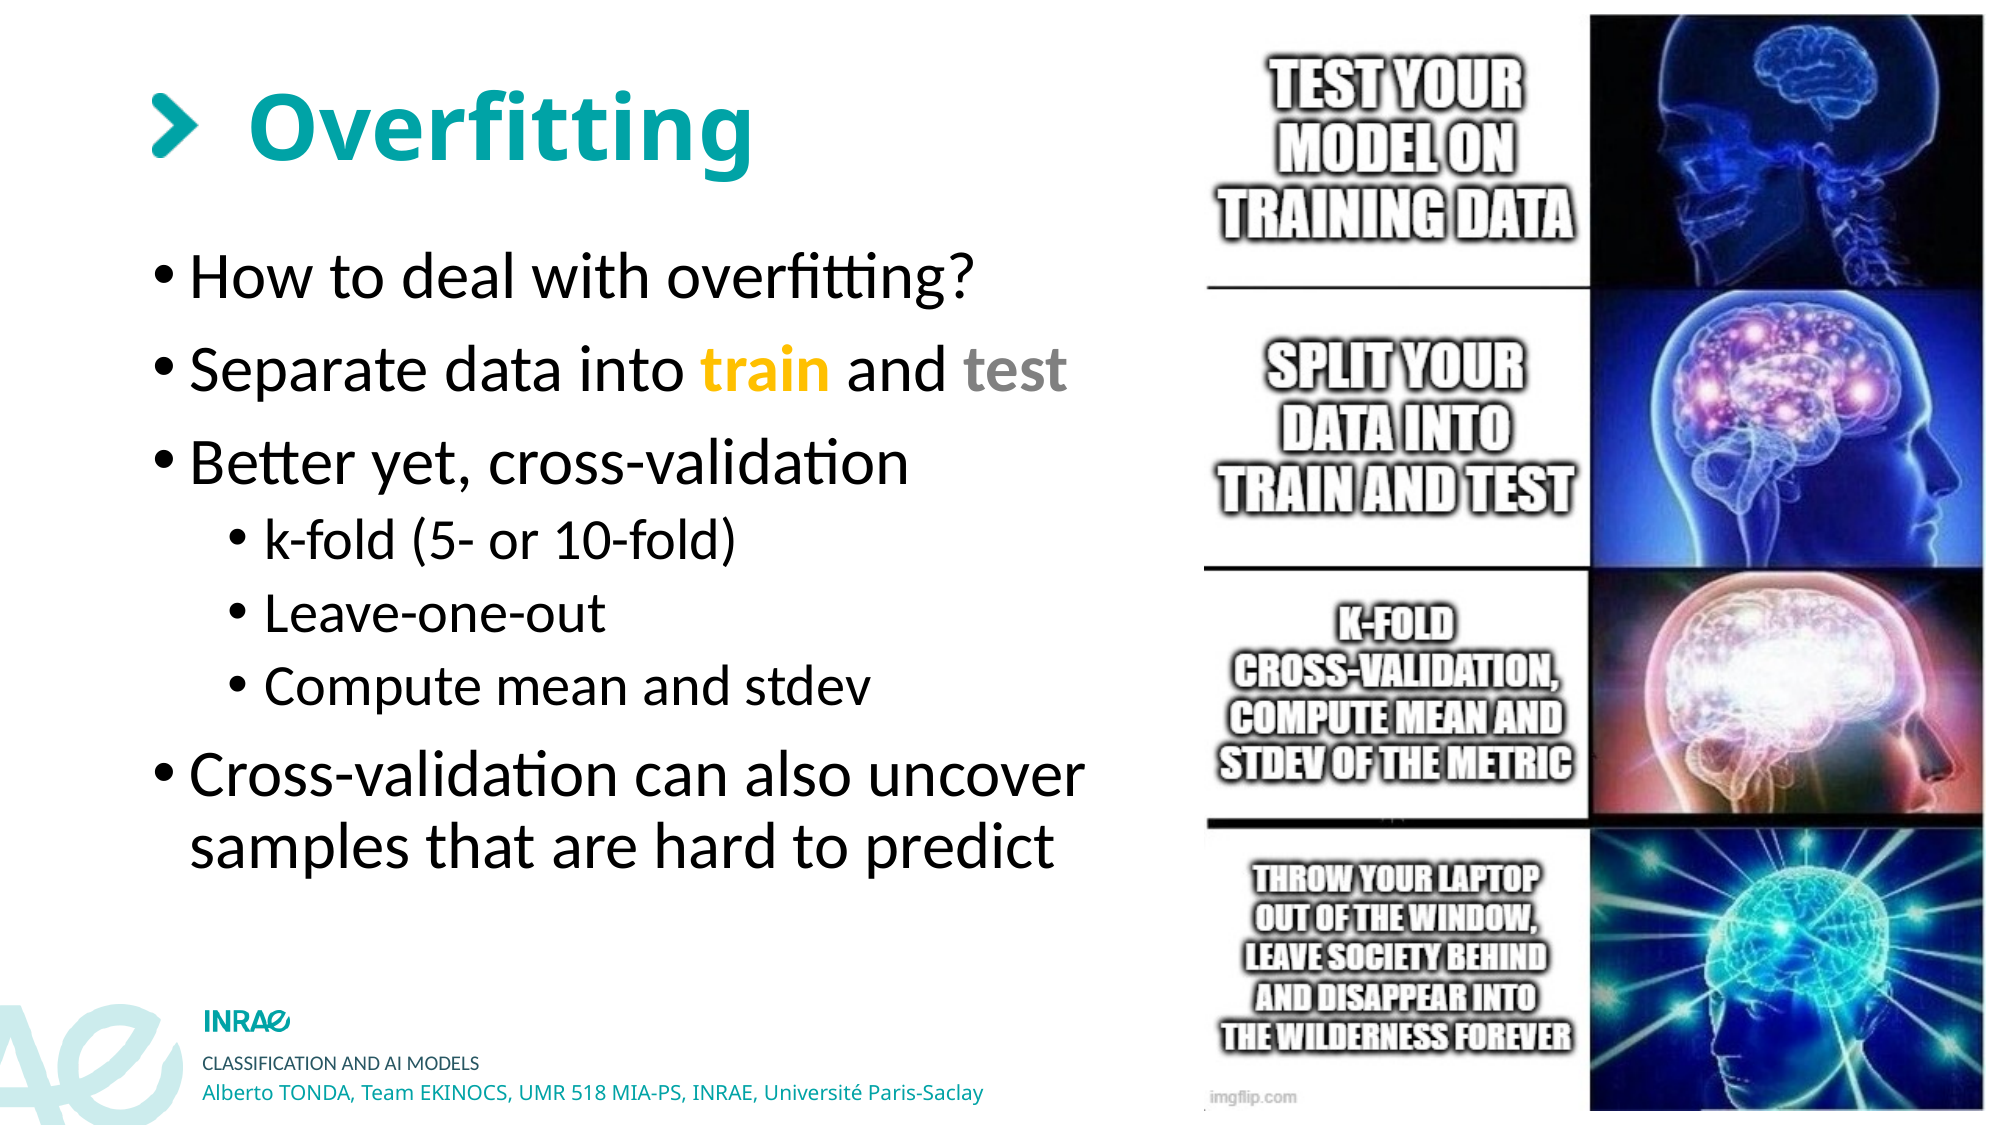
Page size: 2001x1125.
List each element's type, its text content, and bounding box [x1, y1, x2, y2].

title Overfitting [137, 59, 1204, 203]
list How to deal with overfitting? Separate data into train and test Better yet, cross-validation k-fold (5- or 10-fold) Leave-one-out Compute mean and stdev Cross-validation can also uncover samples that are hard to predict [137, 233, 1204, 1001]
picture [1204, 14, 1986, 1111]
picture [0, 996, 329, 1125]
picture [152, 93, 200, 158]
